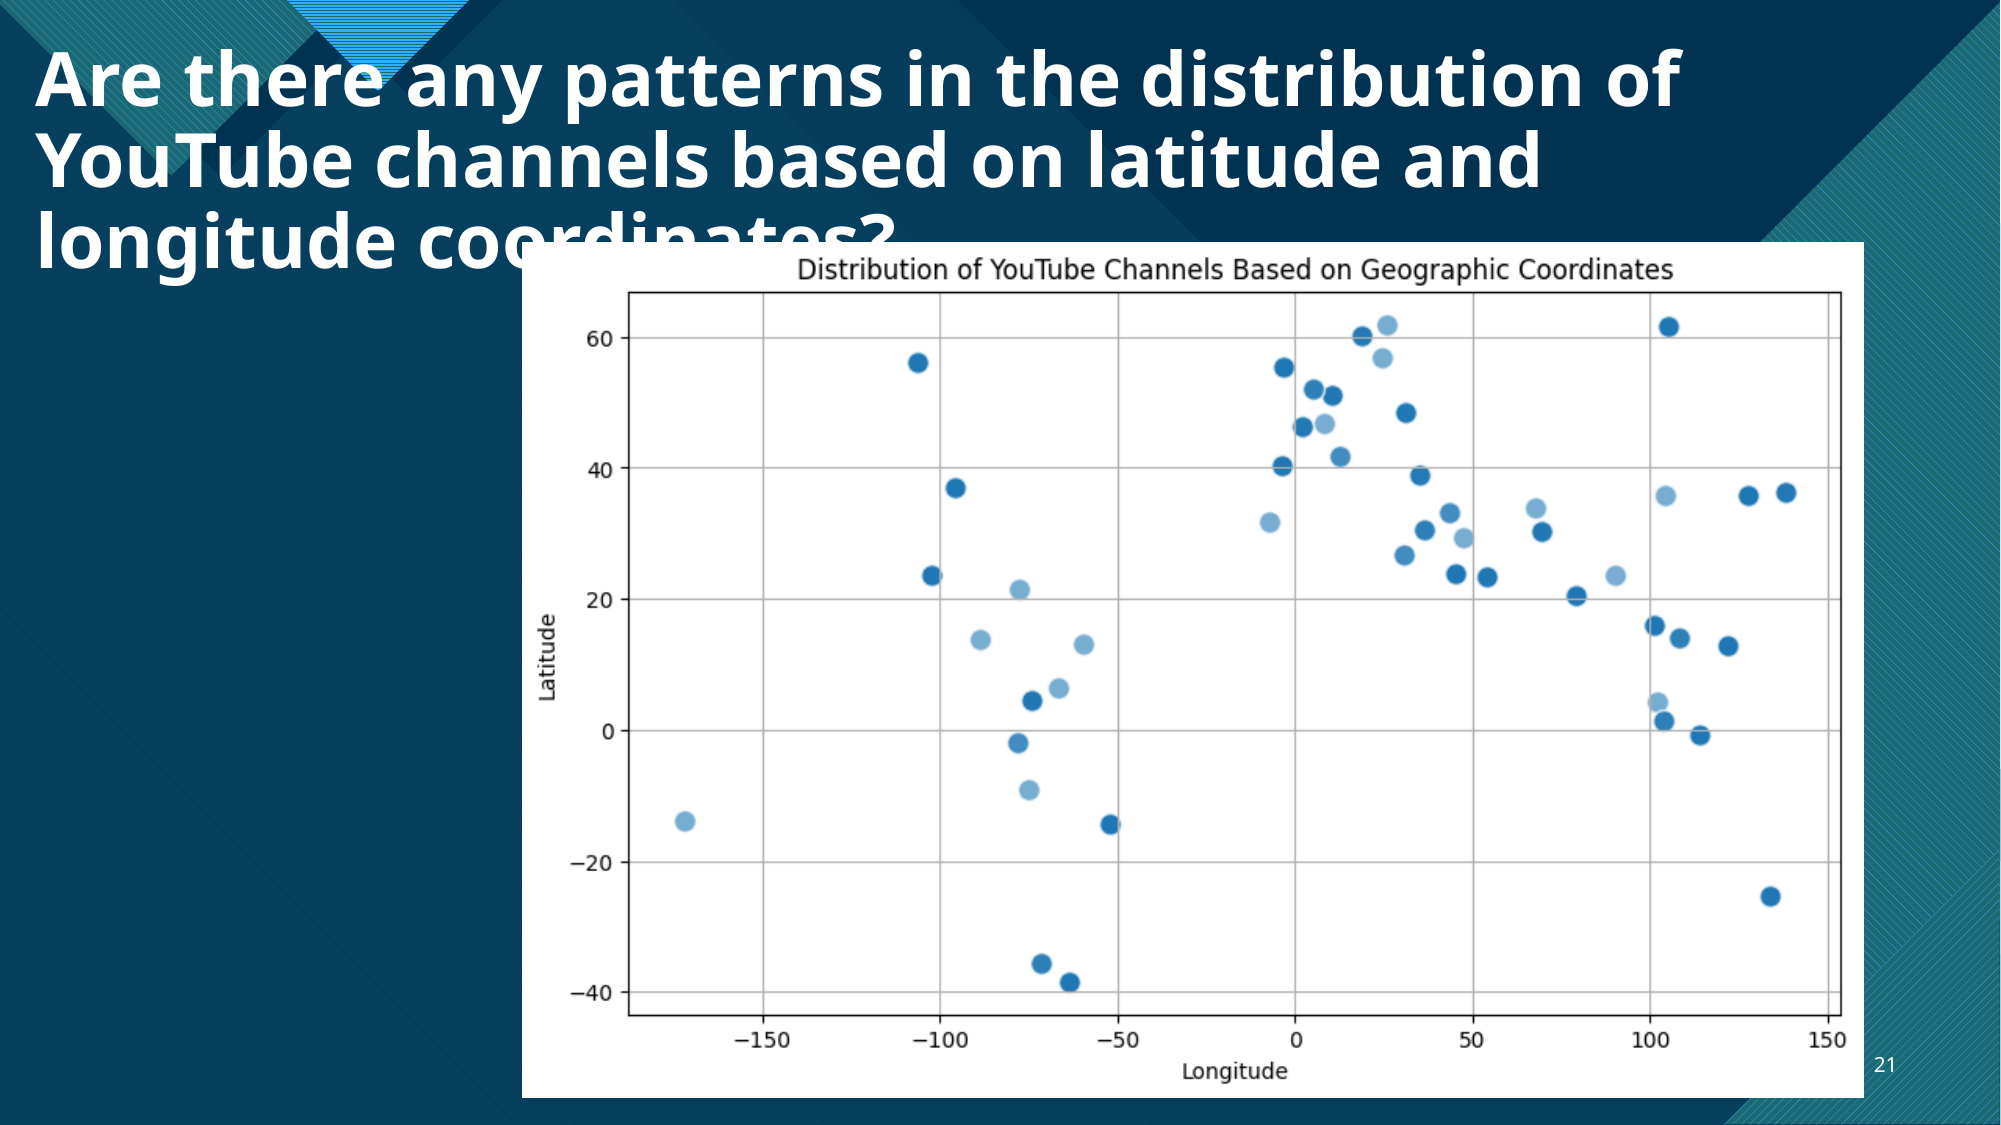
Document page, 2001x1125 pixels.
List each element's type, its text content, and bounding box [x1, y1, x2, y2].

slide_number 21 [1864, 1035, 1913, 1096]
title Are there any patterns in the distribution of YouTube channels based on latitude and longitude coordinates? [20, 27, 1896, 293]
picture [522, 242, 1864, 1098]
slide_number 14 [1864, 716, 2001, 986]
